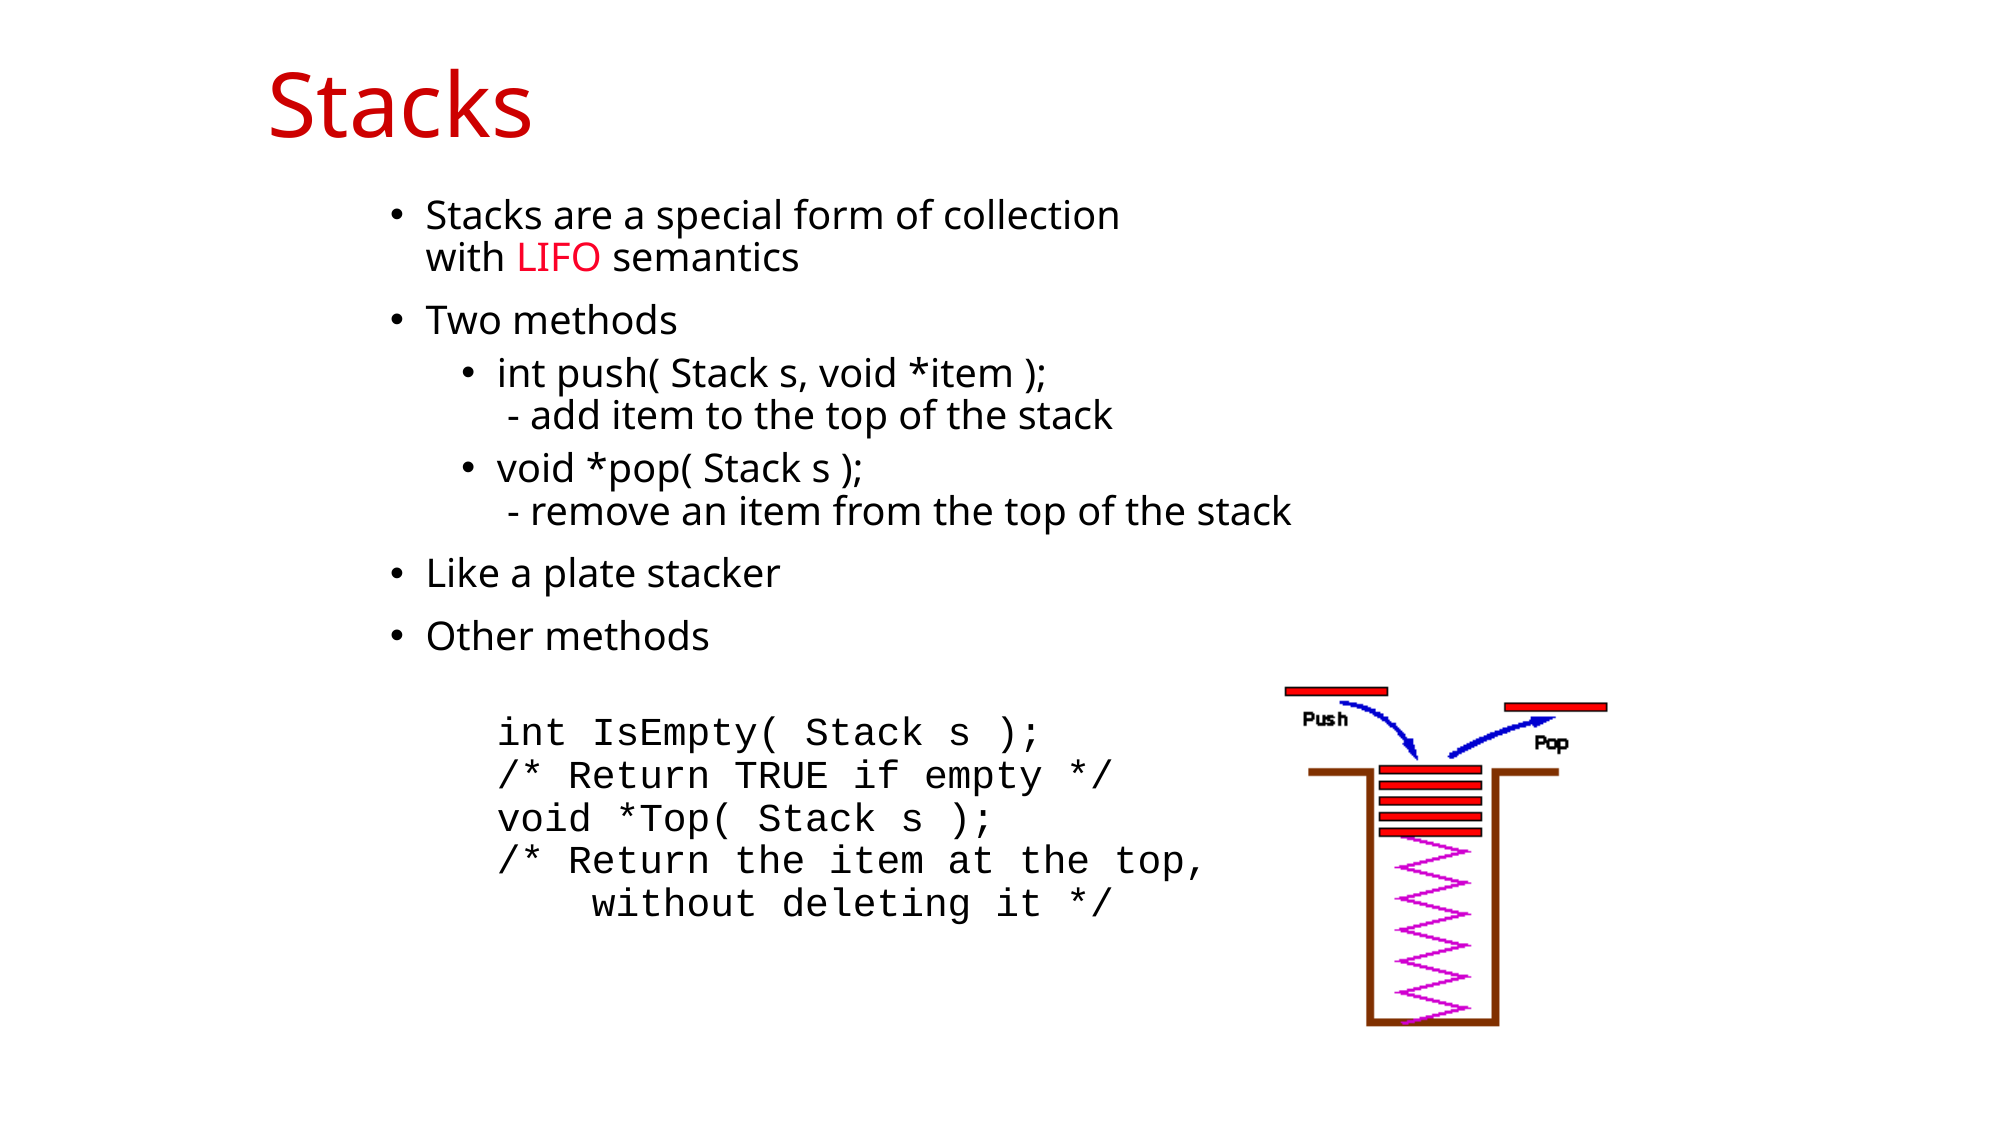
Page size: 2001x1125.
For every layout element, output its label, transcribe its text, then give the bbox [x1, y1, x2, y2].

title Stacks [252, 52, 1528, 166]
picture [1271, 673, 1625, 1050]
list Stacks are a special form of collection with LIFO semantics Two methods int push( Stack s, void *item ); - add item to the top of the stack void *pop( Stack s ); - remove an item from the top of the stack Like a plate stacker Other methods int IsEmpty( Stack s ); /* Return TRUE if empty */ void *Top( Stack s ); /* Return the item at the top, without deleting it */ [375, 187, 1650, 938]
